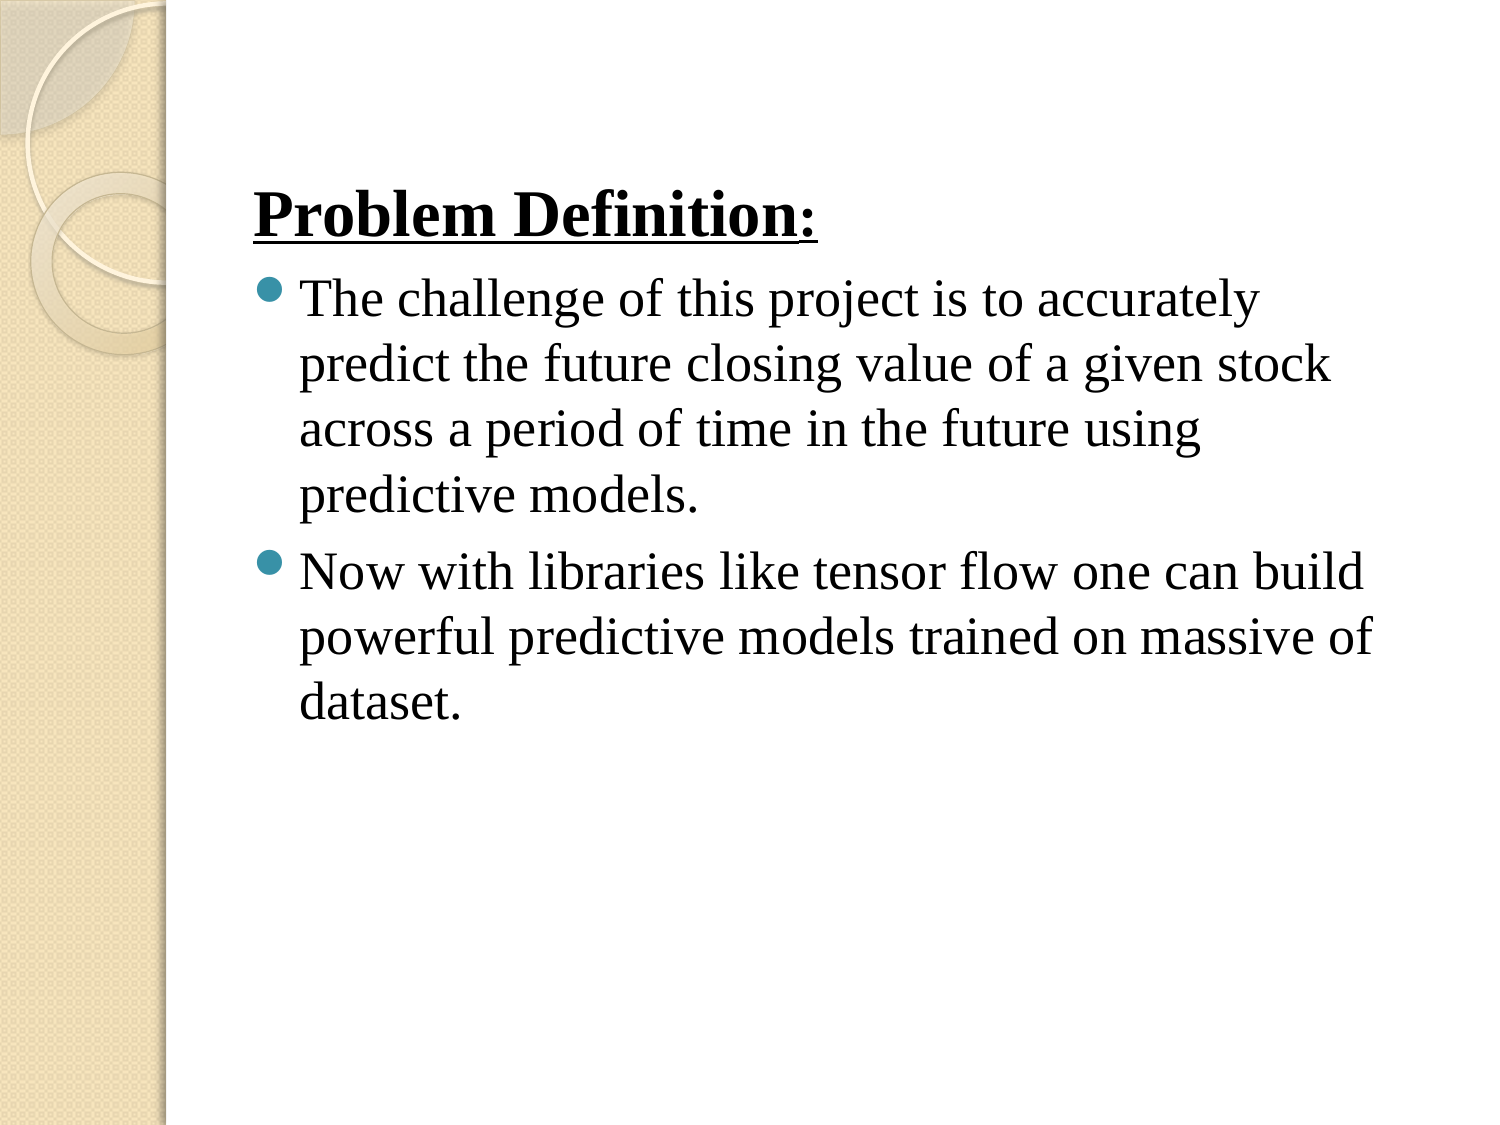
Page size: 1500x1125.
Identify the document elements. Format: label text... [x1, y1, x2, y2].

list Problem Definition: The challenge of this project is to accurately predict the future closing value of a given stock across a period of time in the future using predictive models. Now with libraries like tensor flow one can build powerful predictive models trained on massive of dataset. [225, 162, 1438, 1125]
